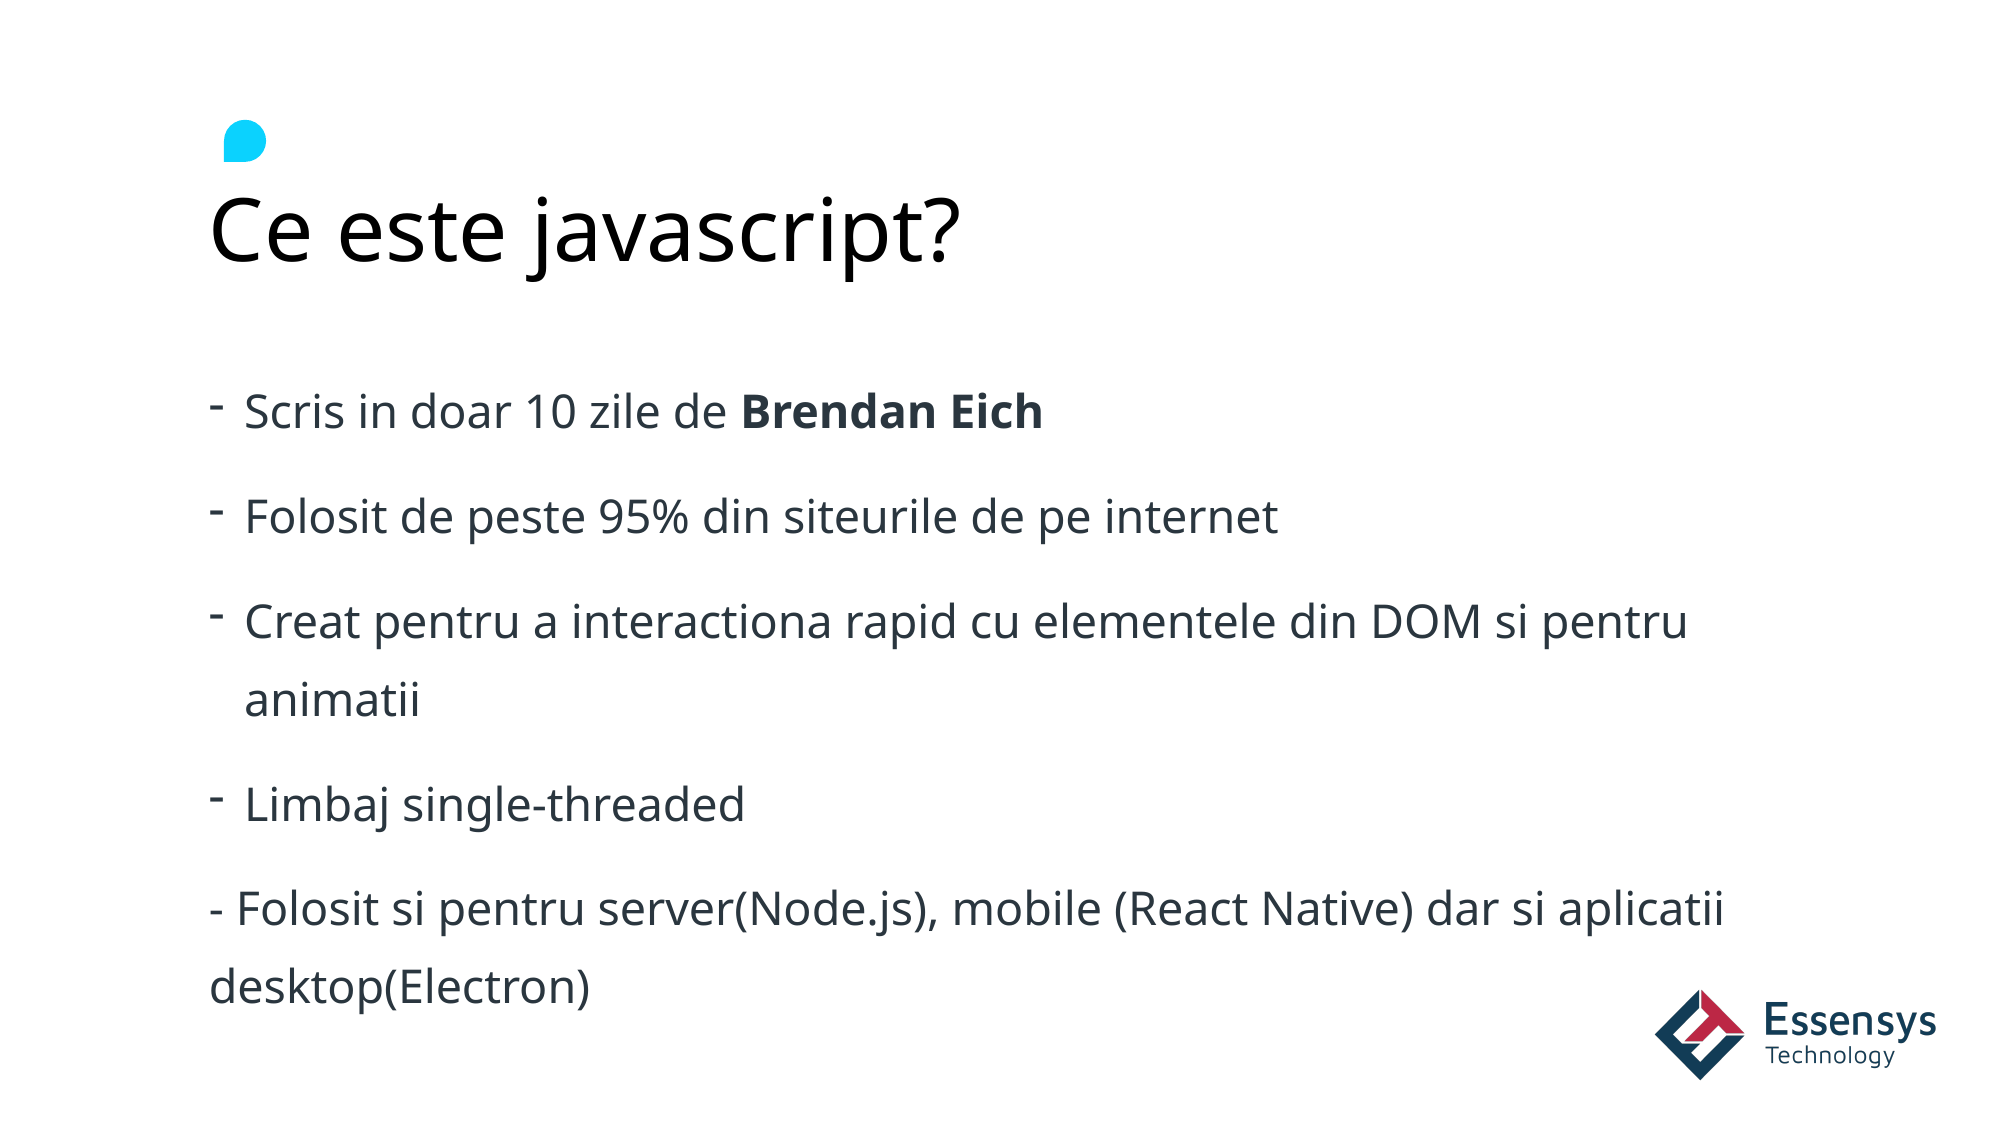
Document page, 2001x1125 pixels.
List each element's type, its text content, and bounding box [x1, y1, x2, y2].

picture [1649, 984, 1941, 1086]
list Scris in doar 10 zile de Brendan Eich Folosit de peste 95% din siteurile de pe internet Creat pentru a interactiona rapid cu elementele din DOM si pentru animatii Limbaj single-threaded - Folosit si pentru server(Node.js), mobile (React Native) dar si aplicatii desktop(Electron) [193, 352, 1863, 1026]
title Ce este javascript? [193, 178, 1863, 289]
